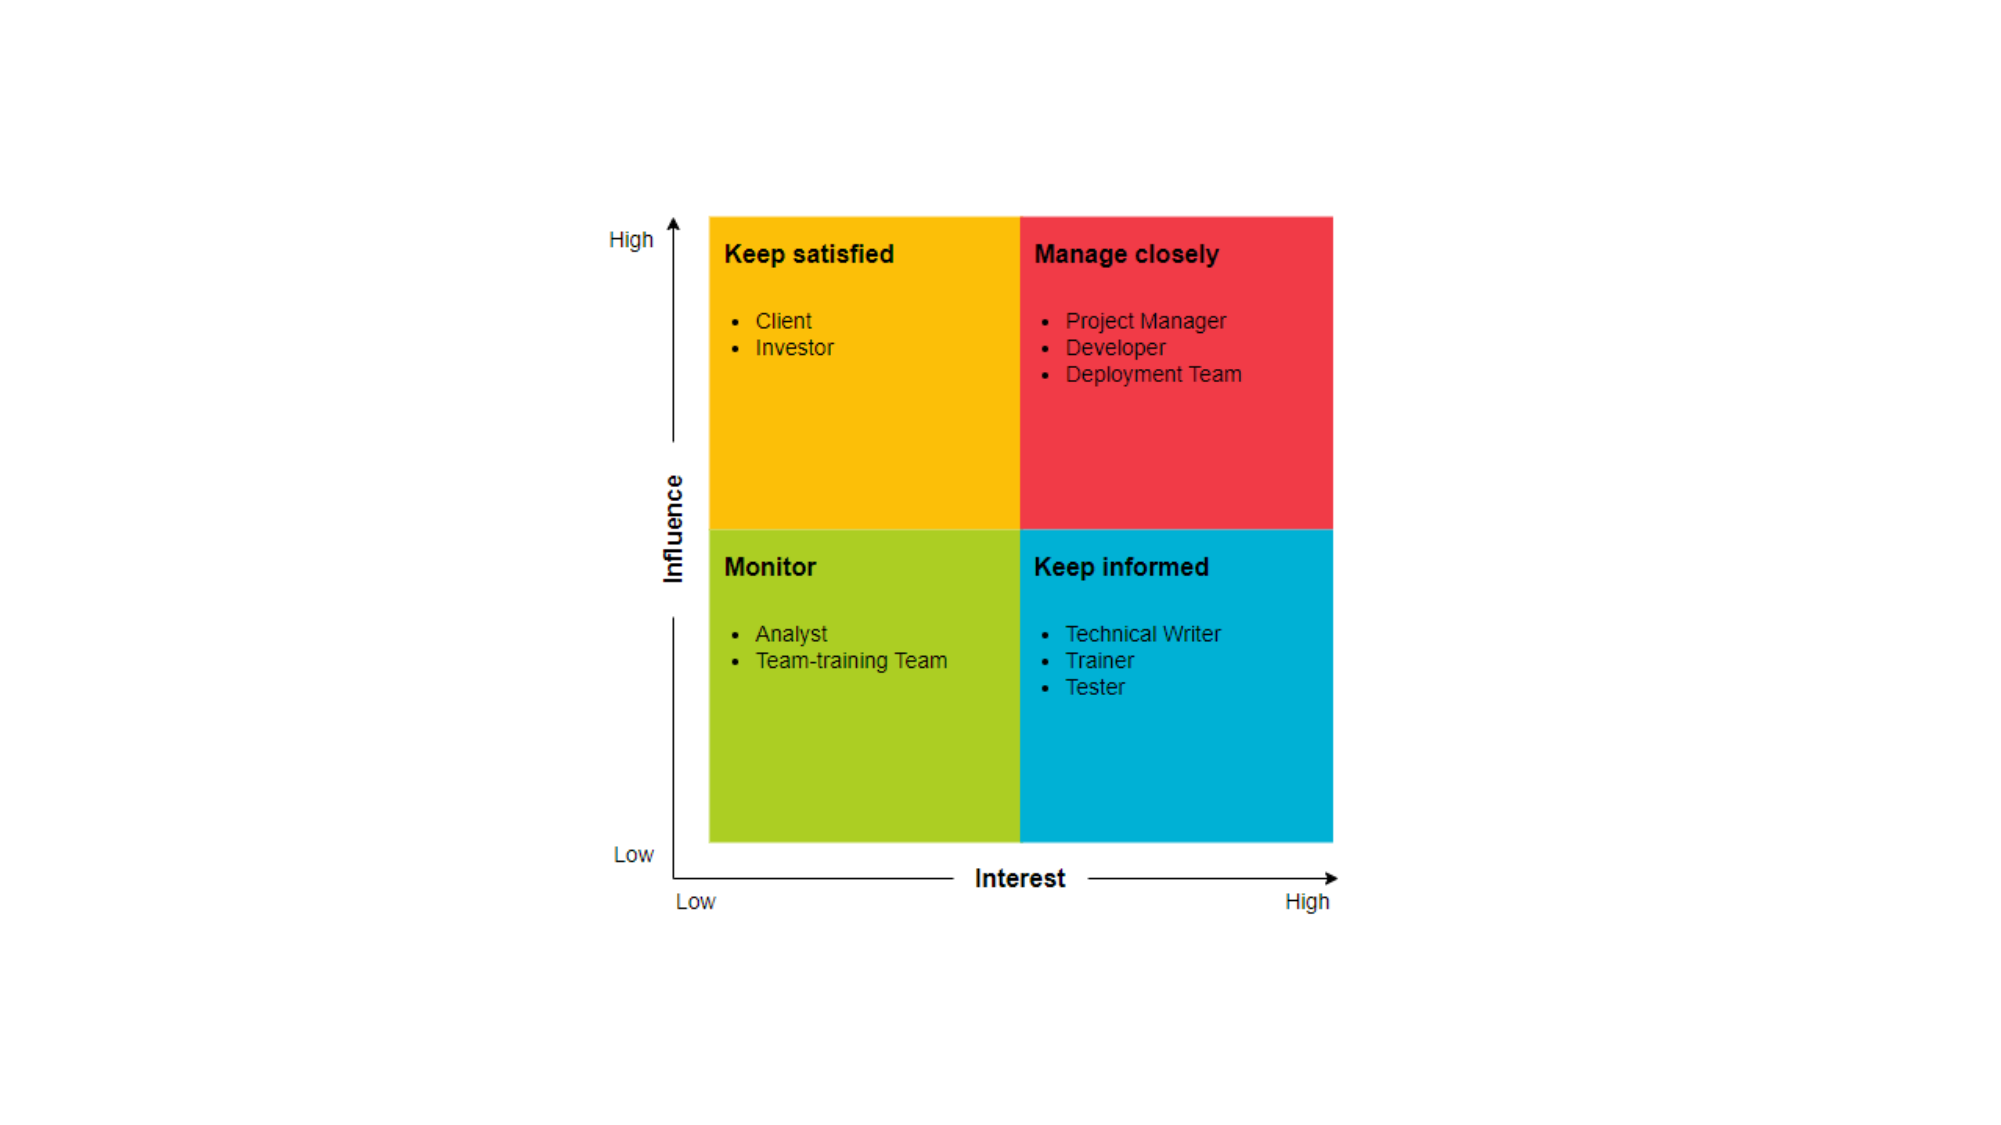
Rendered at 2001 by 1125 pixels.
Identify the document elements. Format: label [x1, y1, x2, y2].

picture [557, 163, 1443, 962]
